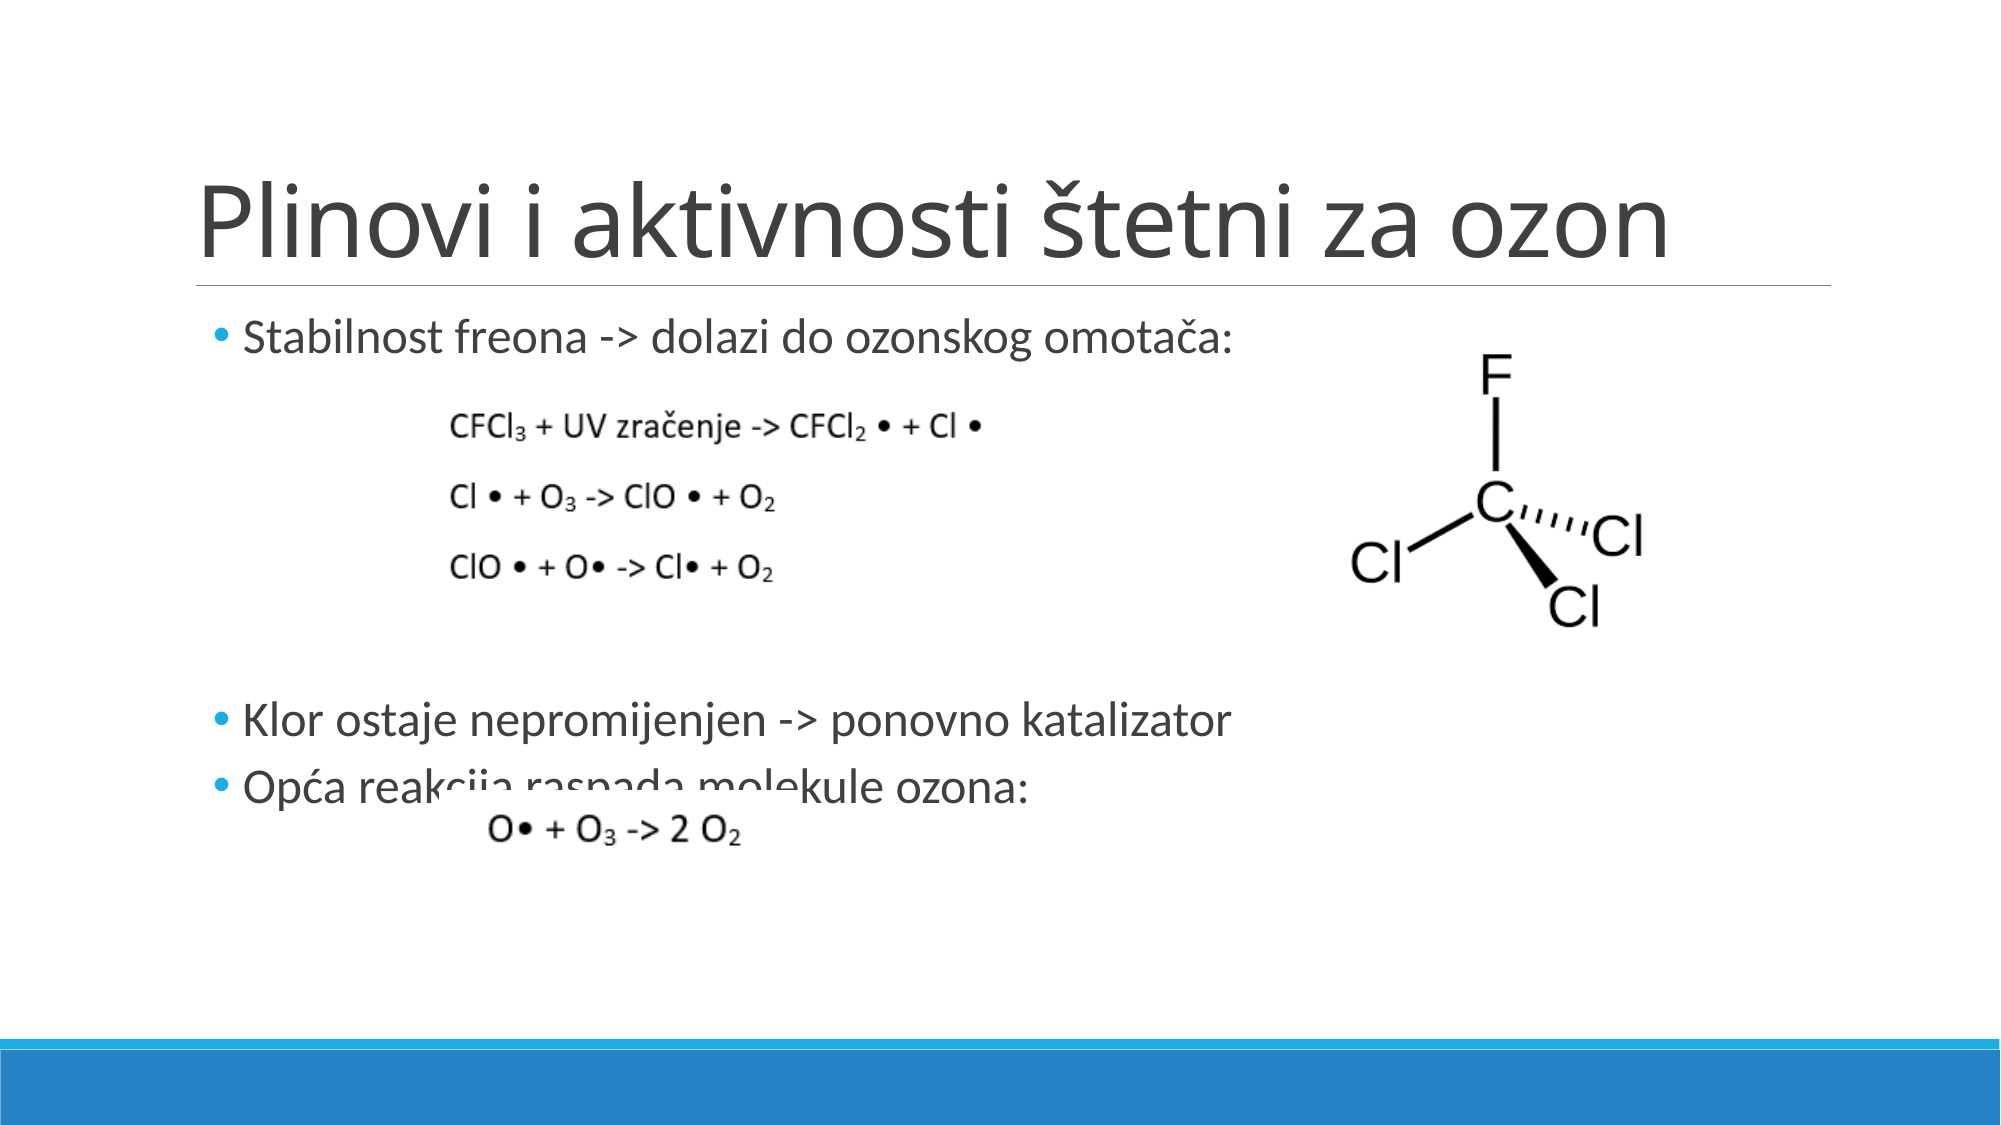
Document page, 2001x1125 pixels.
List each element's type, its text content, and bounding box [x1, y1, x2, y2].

list Stabilnost freona -> dolazi do ozonskog omotača: Klor ostaje nepromijenjen -> ponovno katalizator Opća reakcija raspada molekule ozona: [180, 302, 1876, 963]
picture [1346, 341, 1649, 643]
picture [439, 789, 800, 891]
title Plinovi i aktivnosti štetni za ozon [180, 47, 1830, 285]
picture [424, 397, 1006, 596]
